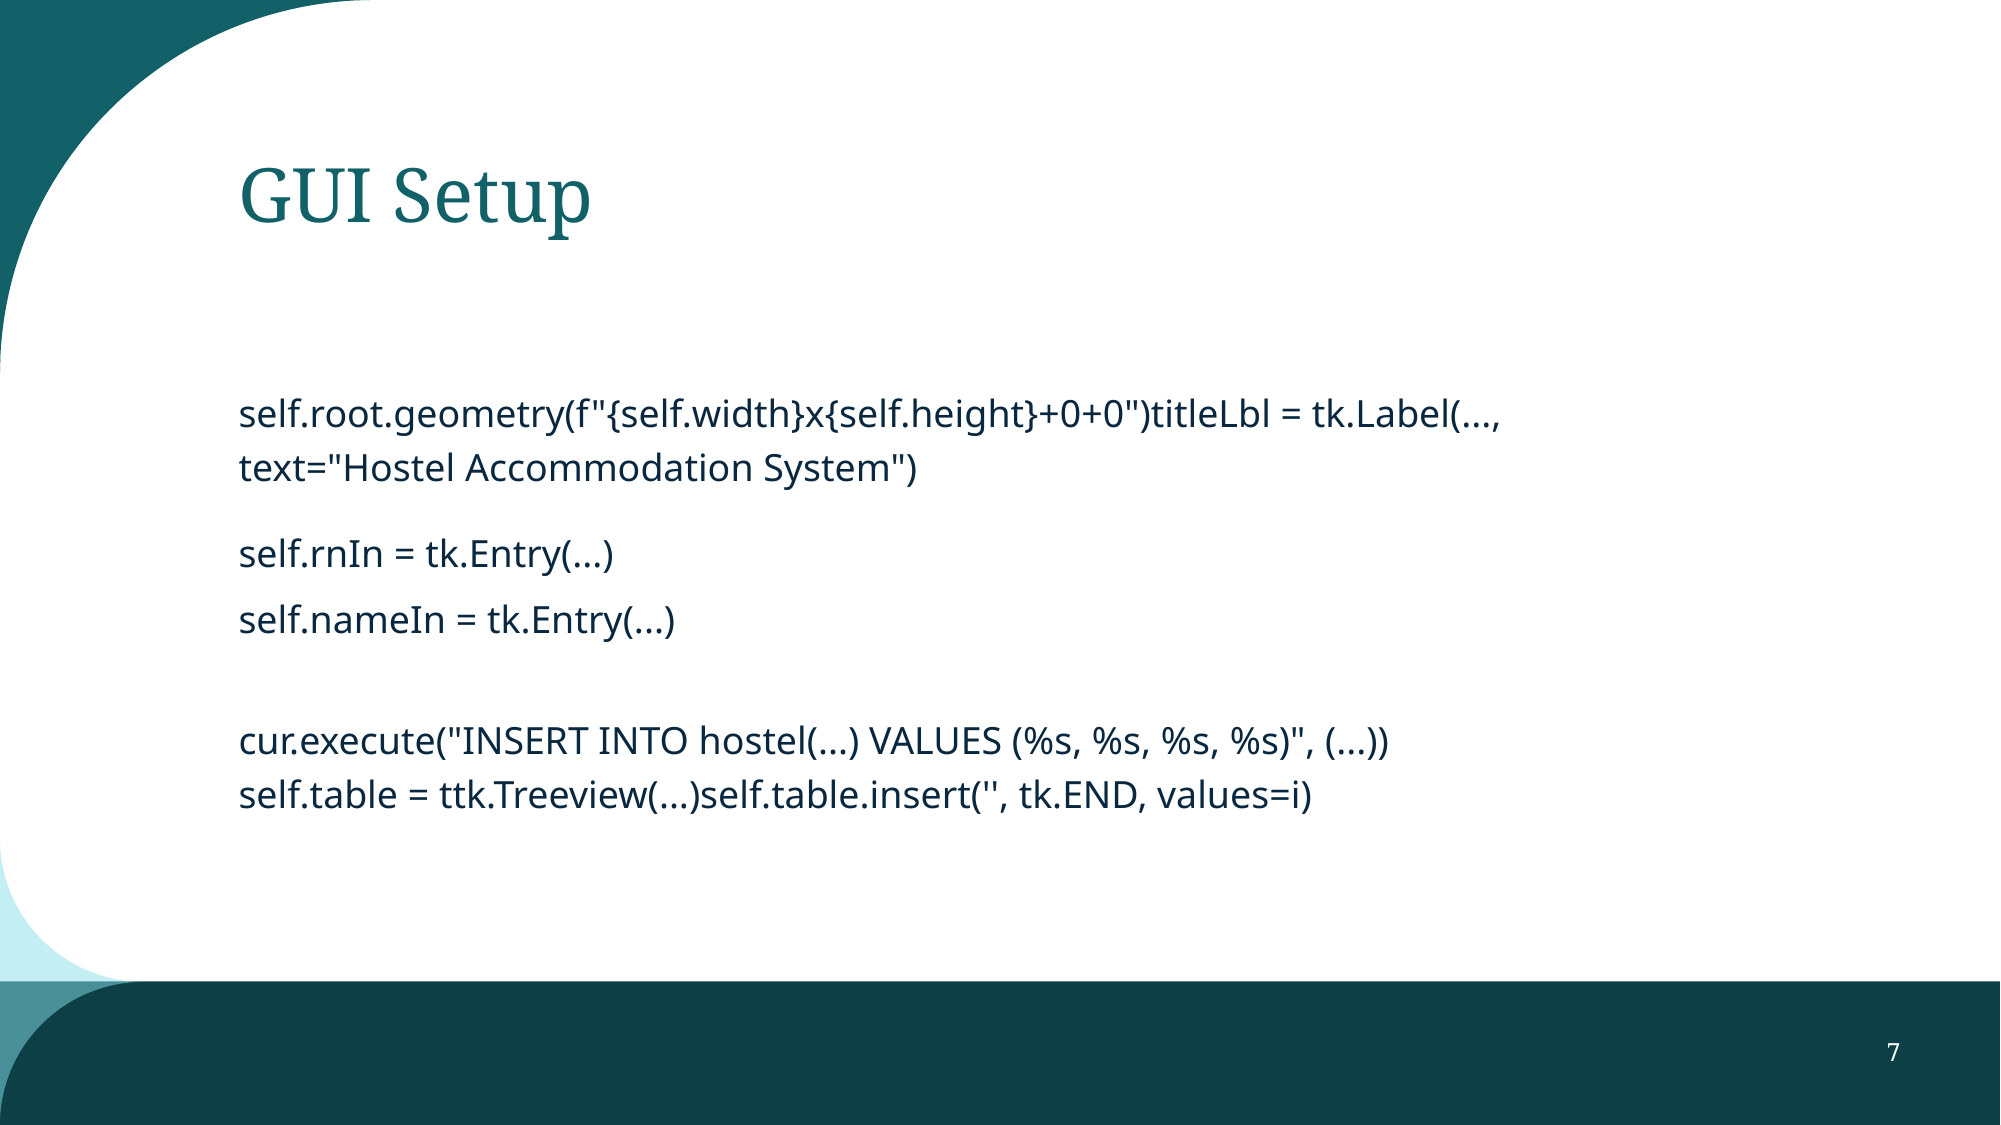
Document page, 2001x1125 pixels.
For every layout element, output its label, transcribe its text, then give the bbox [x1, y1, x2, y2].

list self.root.geometry(f"{self.width}x{self.height}+0+0")titleLbl = tk.Label(..., text="Hostel Accommodation System") [223, 373, 1648, 513]
slide_number 7 [1787, 981, 2000, 1125]
title GUI Setup [223, 56, 1799, 341]
list self.rnIn = tk.Entry(...) self.nameIn = tk.Entry(...) cur.execute("INSERT INTO hostel(...) VALUES (%s, %s, %s, %s)", (...)) self.table = ttk.Treeview(...)self.table.insert('', tk.END, values=i) [223, 513, 1799, 915]
